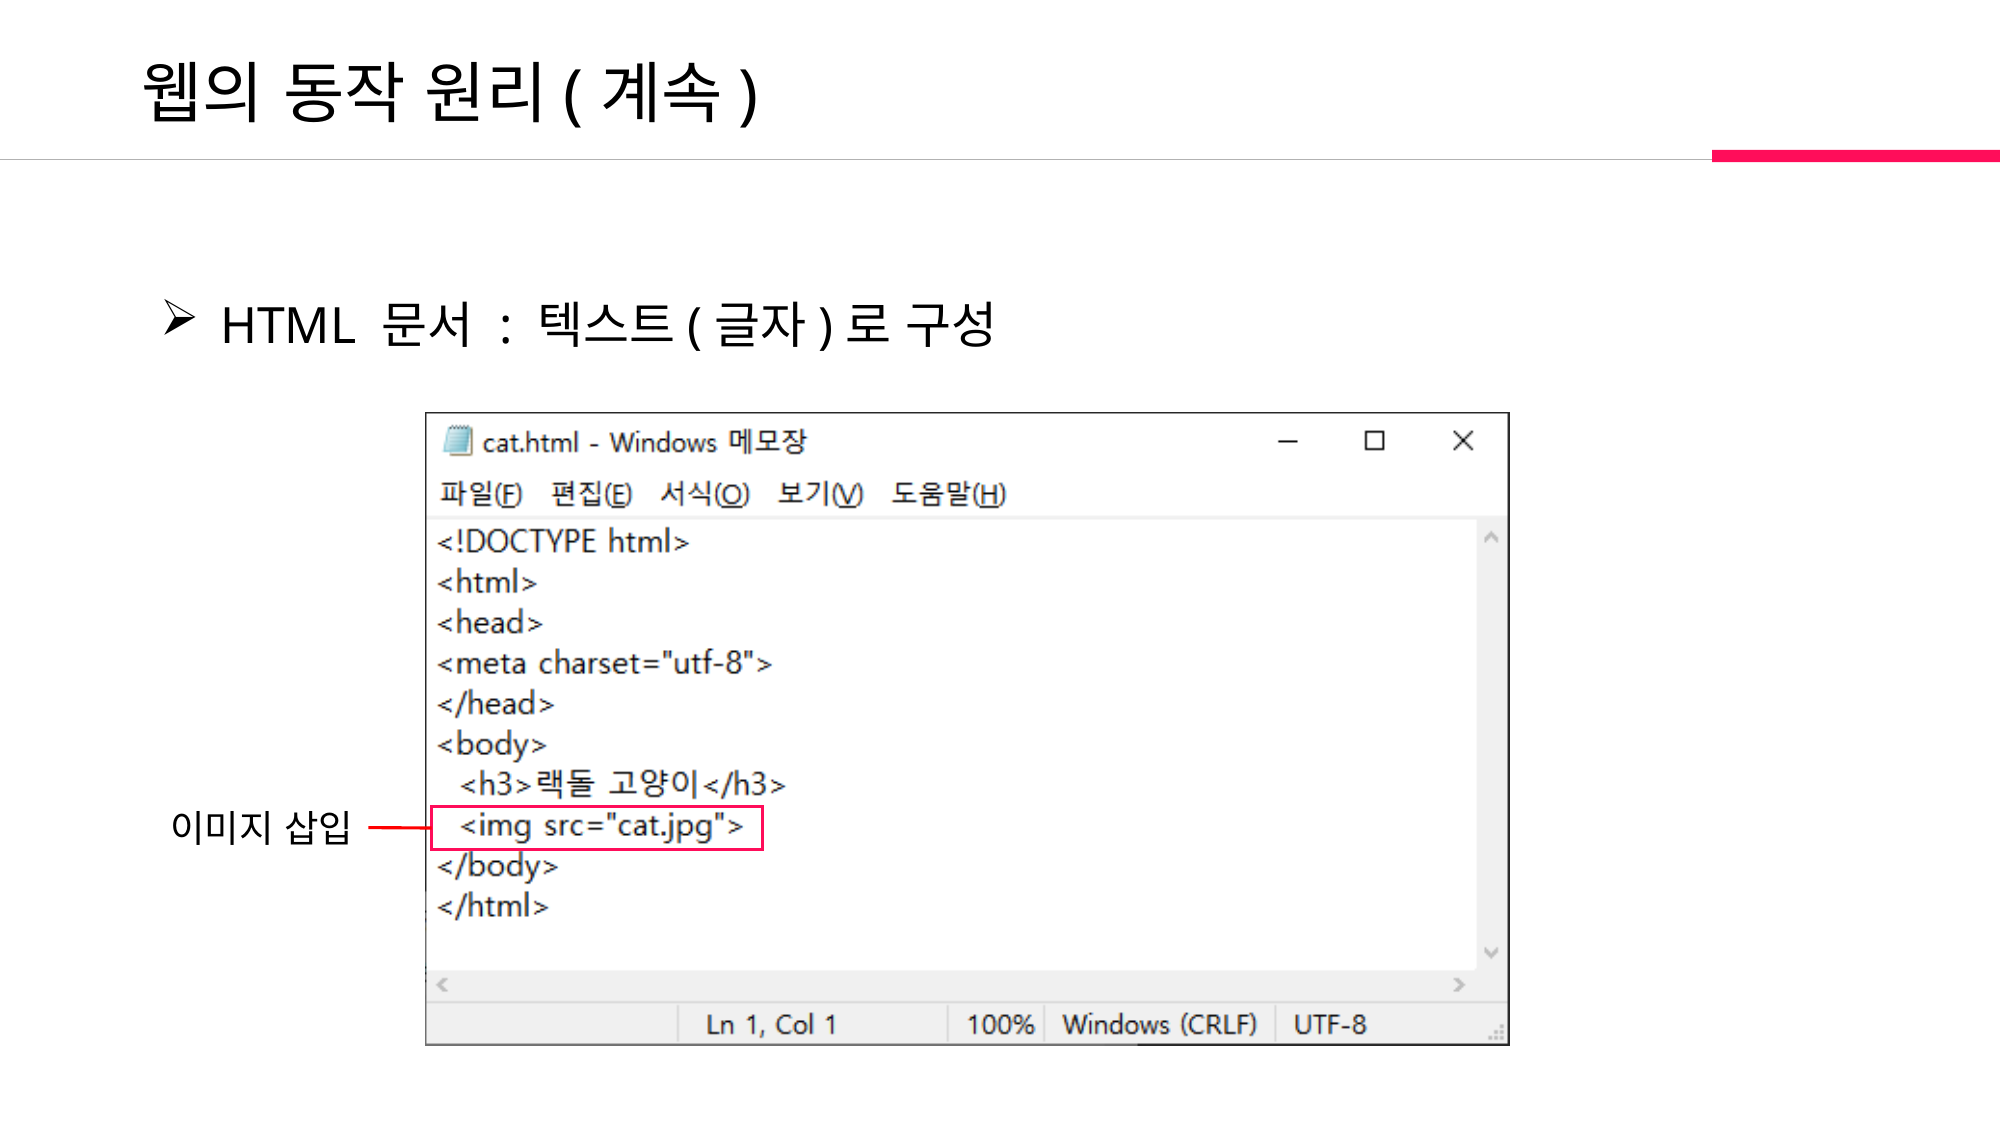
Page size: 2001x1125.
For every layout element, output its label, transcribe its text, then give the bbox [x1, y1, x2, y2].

picture [425, 412, 1510, 1046]
text_box 웹의 동작 원리(계속) [126, 43, 1865, 139]
text_box 이미지 삽입 [155, 797, 369, 858]
text_box [1711, 149, 2000, 159]
text_box HTML 문서 : 텍스트(글자)로 구성 [145, 256, 1321, 361]
